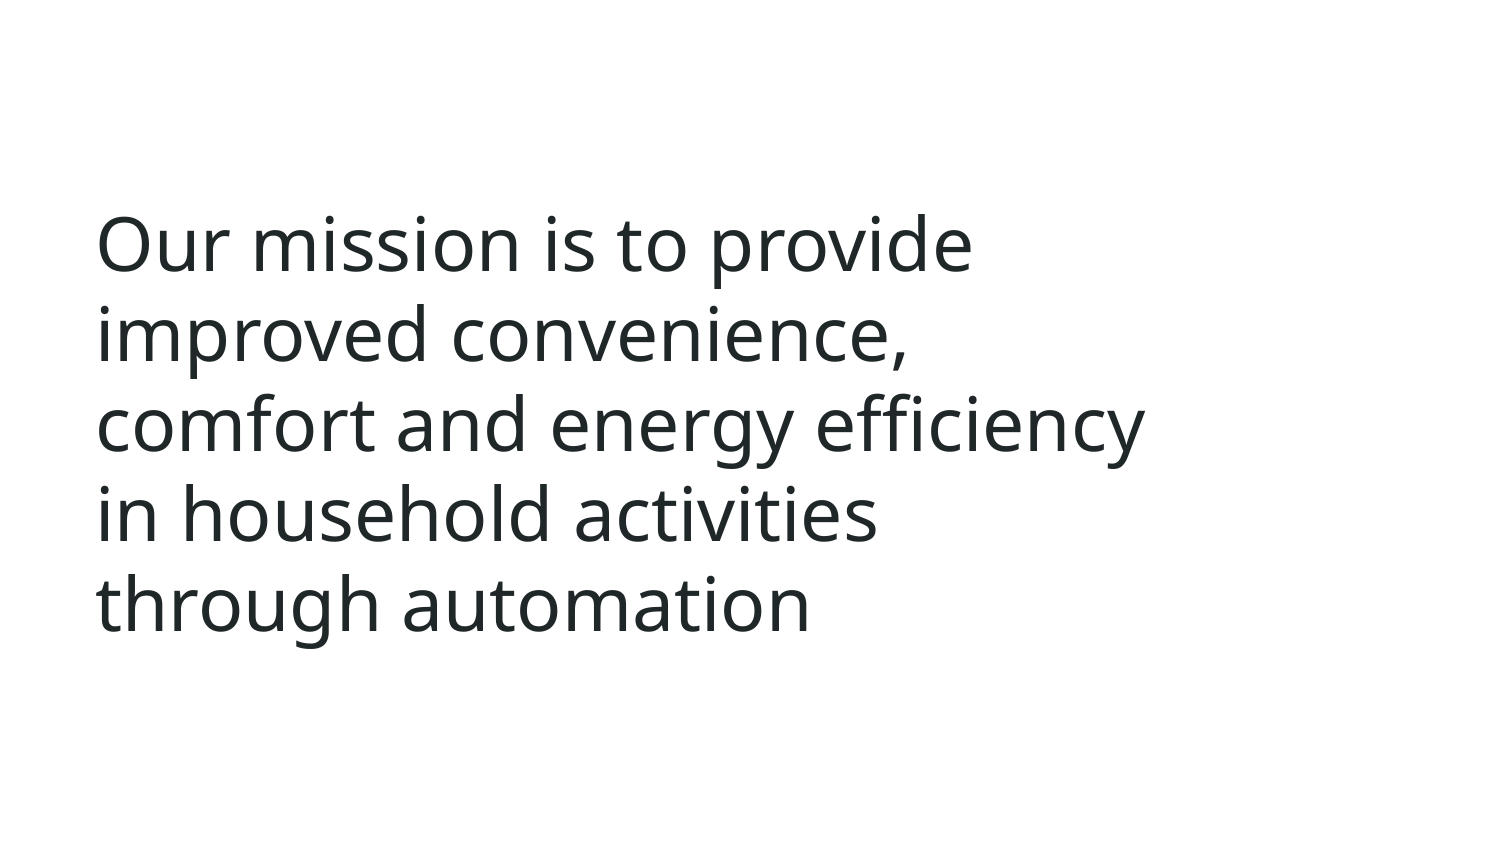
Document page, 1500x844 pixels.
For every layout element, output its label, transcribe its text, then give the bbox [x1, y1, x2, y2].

title Our mission is to provide improved convenience, comfort and energy efficiency in household activities through automation [80, 86, 1170, 758]
